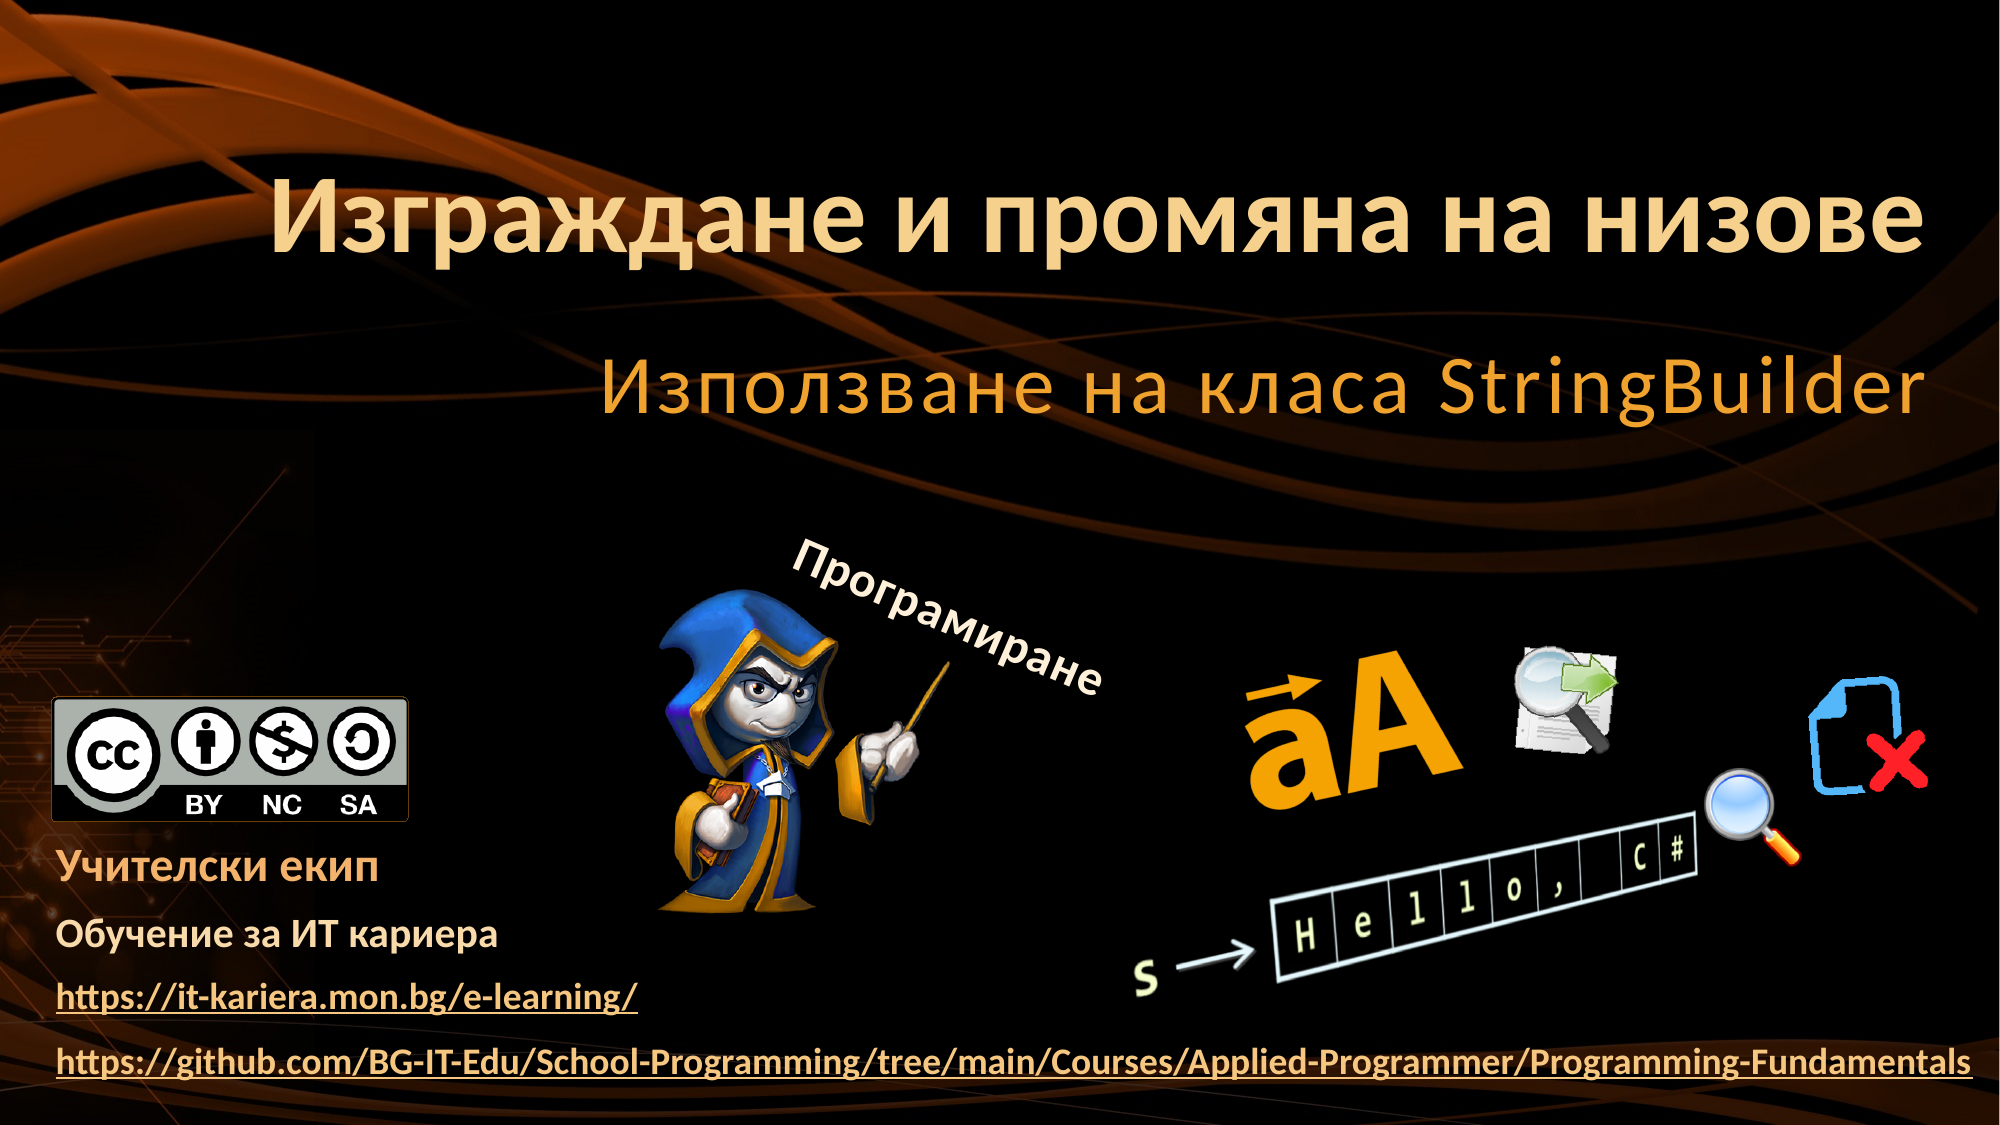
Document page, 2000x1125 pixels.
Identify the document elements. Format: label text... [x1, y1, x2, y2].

text_box Програмиране [736, 502, 1164, 737]
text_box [49, 587, 953, 1031]
subtitle Използване на класа StringBuilder [87, 324, 1928, 447]
text_box https://github.com/BG-IT-Edu/School-Programming/tree/main/Courses/Applied-Programmer/Programming-Fundamentals [49, 1031, 2000, 1088]
title Изграждане и промяна на низове [87, 113, 1928, 318]
picture [0, 0, 2000, 1125]
